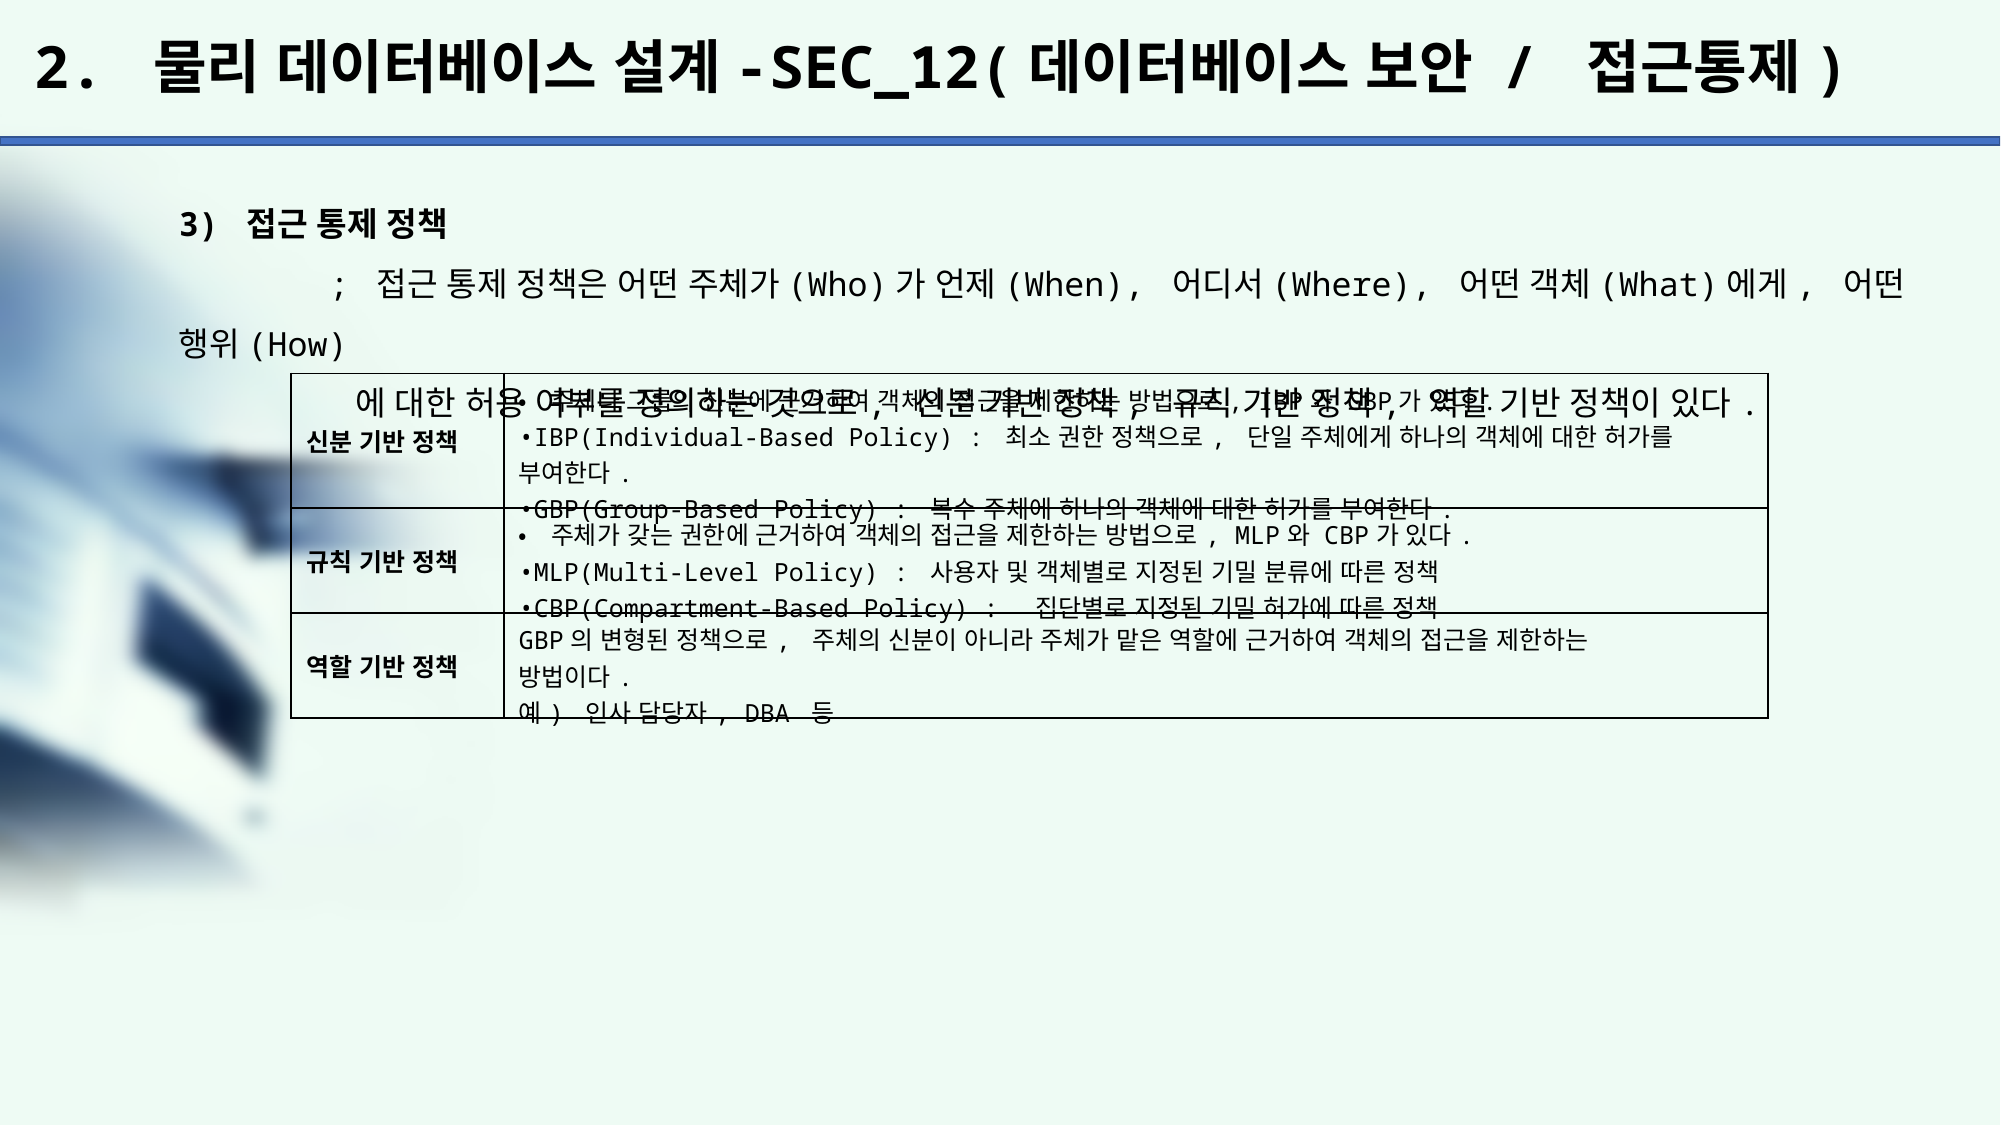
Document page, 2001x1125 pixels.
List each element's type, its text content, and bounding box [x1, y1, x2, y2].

title 2. 물리 데이터베이스 설계-SEC_12(데이터베이스 보안 / 접근통제) [19, 14, 1922, 126]
table_cell •주체가 갖는 권한에 근거하여 객체의 접근을 제한하는 방법으로, MLP와 CBP가 있다. •MLP(Multi-Level Policy) : 사용자 및 객체별로 지정된 기밀 분류에 따른 정책 •CBP(Compartment-Based Policy) : 집단별로 지정된 기밀 허가에 따른 정책 [505, 509, 1767, 612]
picture [0, 0, 2000, 136]
table_header •주체나 그룹의 신분에 근거하여 객체의 접근을 제한하는 방법으로, IBP와 GBP가 있다. •IBP(Individual-Based Policy) : 최소 권한 정책으로, 단일 주체에게 하나의 객체에 대한 허가를 부여한다. •GBP(Group-Based Policy) : 복수 주체에 하나의 객체에 대한 허가를 부여한다. [505, 374, 1767, 507]
table_cell 규칙 기반 정책 [292, 509, 503, 612]
picture [0, 146, 2000, 1125]
table_header 신분 기반 정책 [292, 374, 503, 507]
table_cell GBP의 변형된 정책으로, 주체의 신분이 아니라 주체가 맡은 역할에 근거하여 객체의 접근을 제한하는 방법이다. 예) 인사 담당자, DBA 등 [505, 614, 1767, 717]
table_cell 역할 기반 정책 [292, 614, 503, 717]
text_box 3) 접근 통제 정책 ; 접근 통제 정책은 어떤 주체가(Who)가 언제(When), 어디서(Where), 어떤 객체(What)에게, 어떤 행위(How) 에 대한 허용 여부를 정의하는 것으로, 신분 기반 정책, 규칙 기반 정책, 역할 기반 정책이 있다. [163, 175, 1969, 969]
